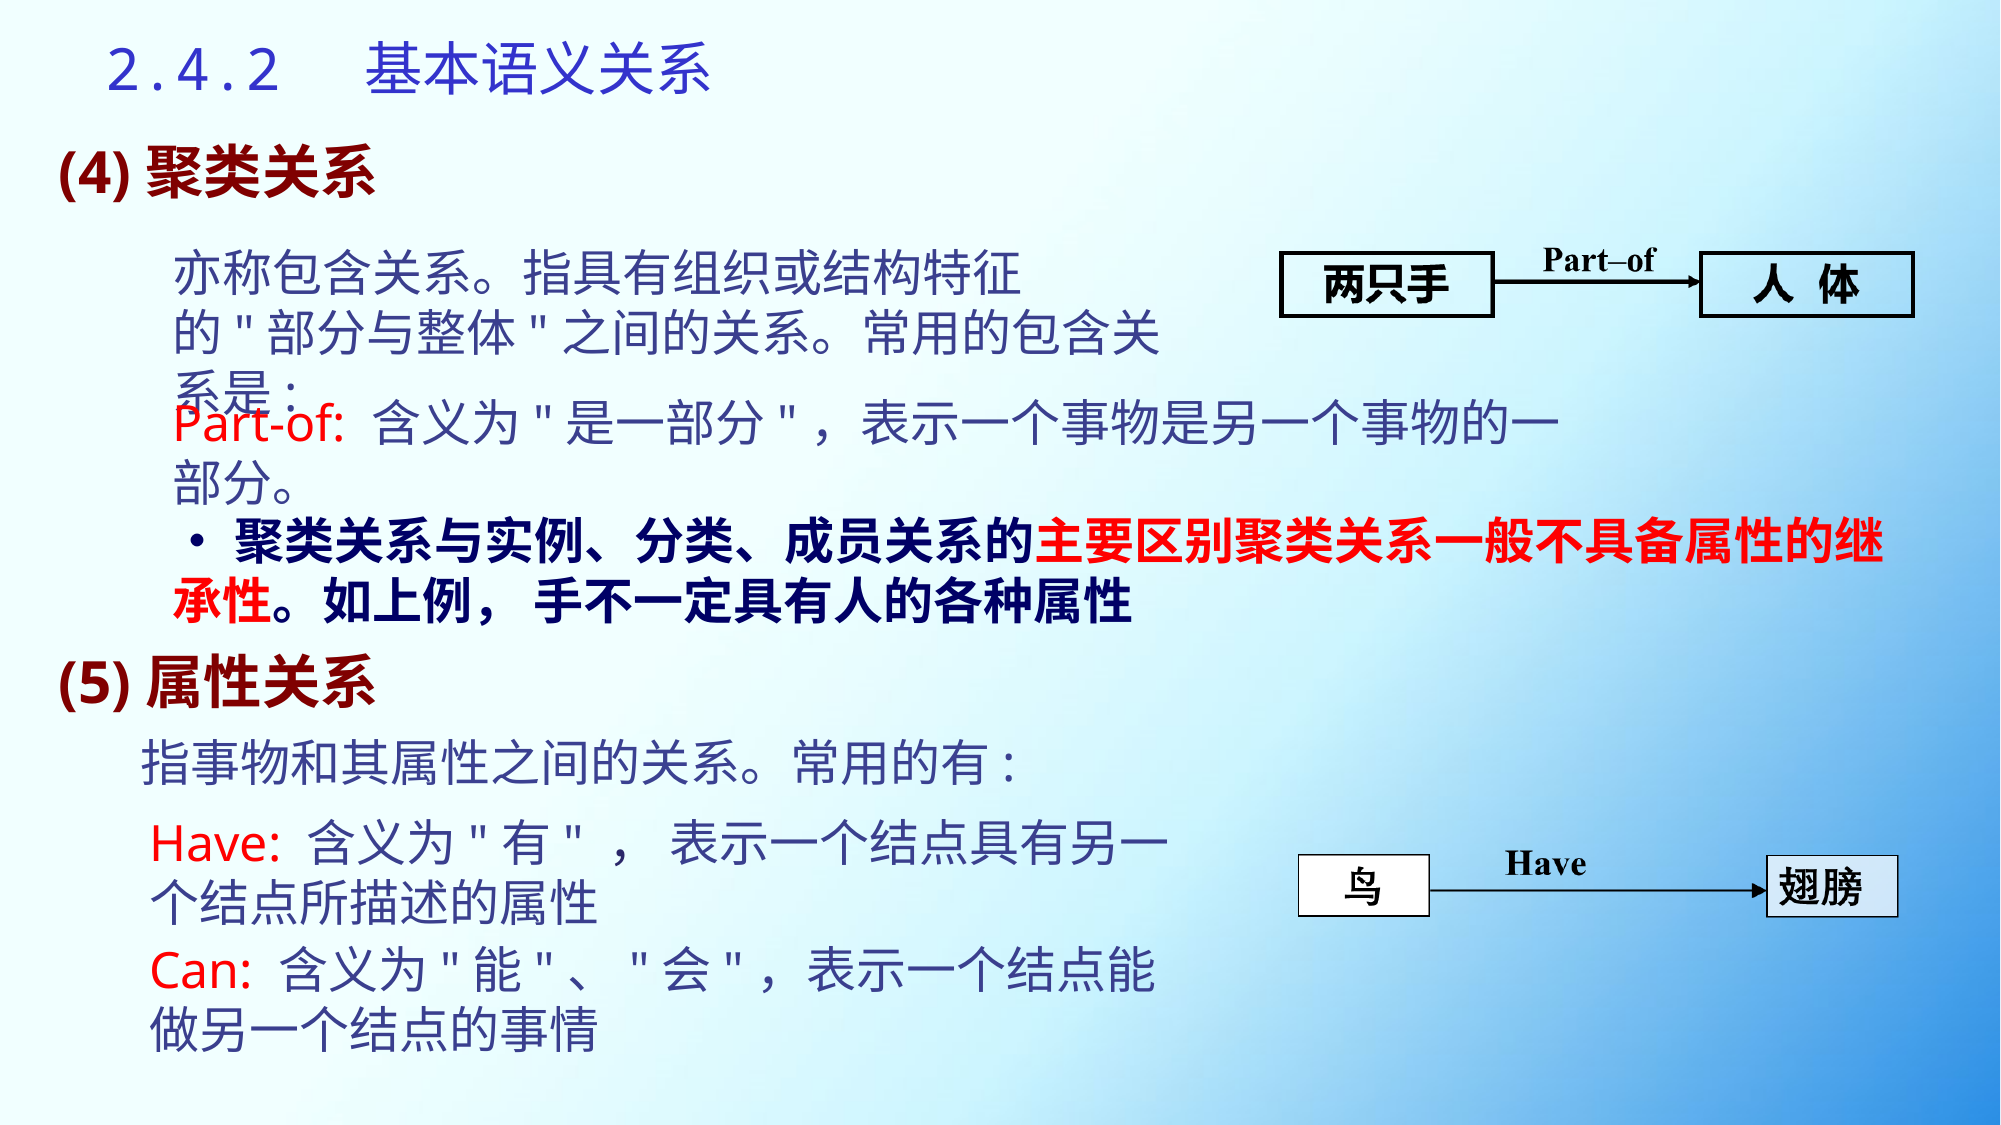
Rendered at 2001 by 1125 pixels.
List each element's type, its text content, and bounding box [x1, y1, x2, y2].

title 2.4.2 基本语义关系 [90, 18, 1441, 125]
picture [0, 0, 2001, 1125]
text_box (4)聚类关系 [44, 127, 619, 353]
text_box 亦称包含关系。指具有组织或结构特征的"部分与整体"之间的关系。常用的包含关系是: [157, 234, 1179, 383]
text_box •聚类关系与实例、分类、成员关系的主要区别聚类关系一般不具备属性的继承性。如上例， 手不一定具有人的各种属性 [157, 501, 1915, 637]
text_box Part-of: 含义为"是一部分"，表示一个事物是另一个事物的一部分。 [157, 383, 1625, 519]
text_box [44, 638, 1642, 1068]
slide_number [1412, 1042, 1863, 1103]
